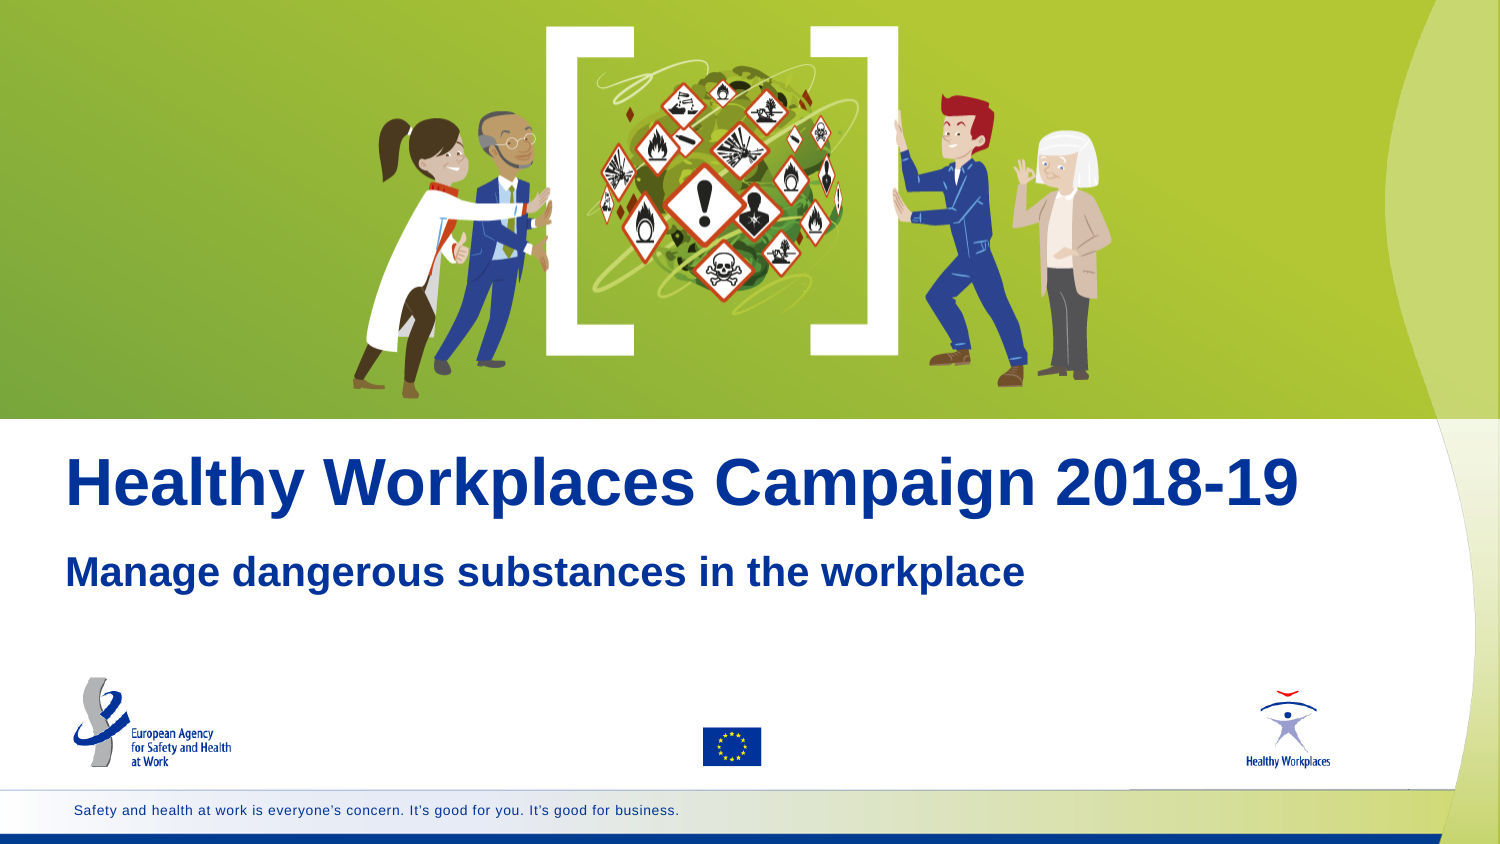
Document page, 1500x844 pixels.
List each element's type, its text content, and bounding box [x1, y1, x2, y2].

subtitle Manage dangerous substances in the workplace [64, 544, 1320, 628]
picture [0, 0, 1500, 844]
text_box [301, 625, 1306, 741]
title Healthy Workplaces Campaign 2018-19 [64, 438, 1320, 544]
